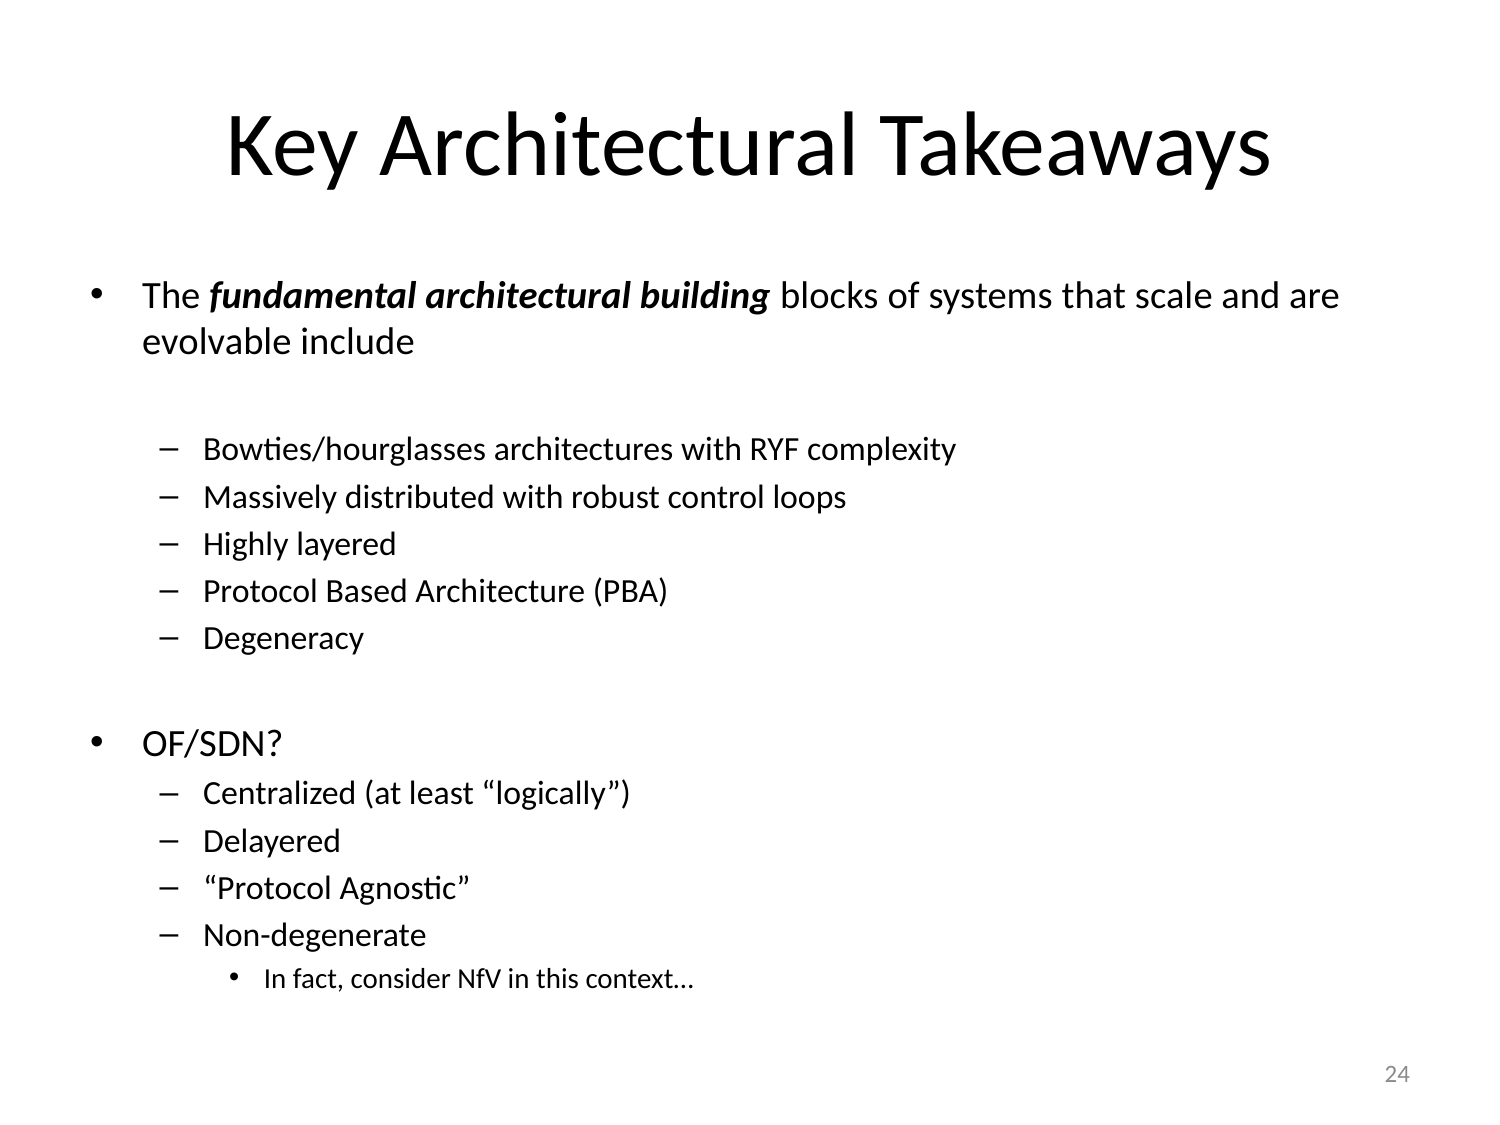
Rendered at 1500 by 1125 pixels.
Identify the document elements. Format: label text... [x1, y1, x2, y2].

list The fundamental architectural building blocks of systems that scale and are evolvable include Bowties/hourglasses architectures with RYF complexity Massively distributed with robust control loops Highly layered Protocol Based Architecture (PBA) Degeneracy OF/SDN? Centralized (at least “logically”) Delayered “Protocol Agnostic” Non-degenerate In fact, consider NfV in this context… [75, 262, 1425, 1005]
slide_number 24 [1074, 1042, 1425, 1103]
title Key Architectural Takeaways [75, 45, 1425, 233]
